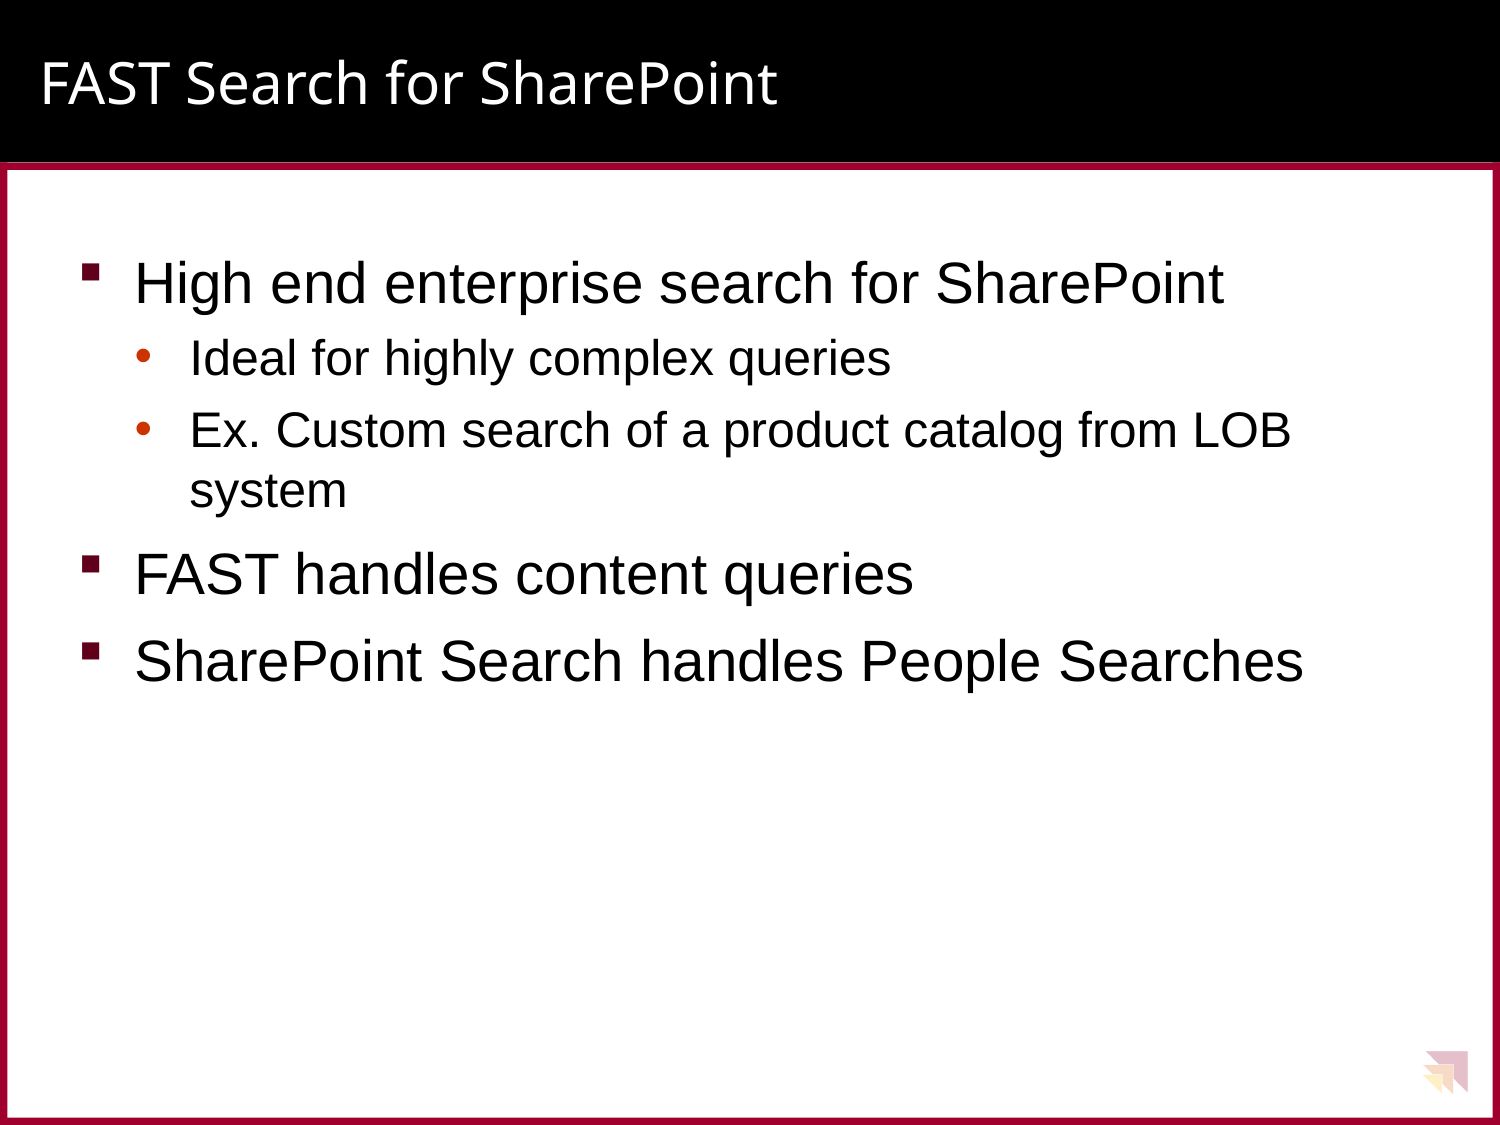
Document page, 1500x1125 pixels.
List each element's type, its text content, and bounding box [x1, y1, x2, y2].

list High end enterprise search for SharePoint Ideal for highly complex queries Ex. Custom search of a product catalog from LOB system FAST handles content queries SharePoint Search handles People Searches [62, 237, 1438, 1088]
title FAST Search for SharePoint [24, 12, 1438, 150]
